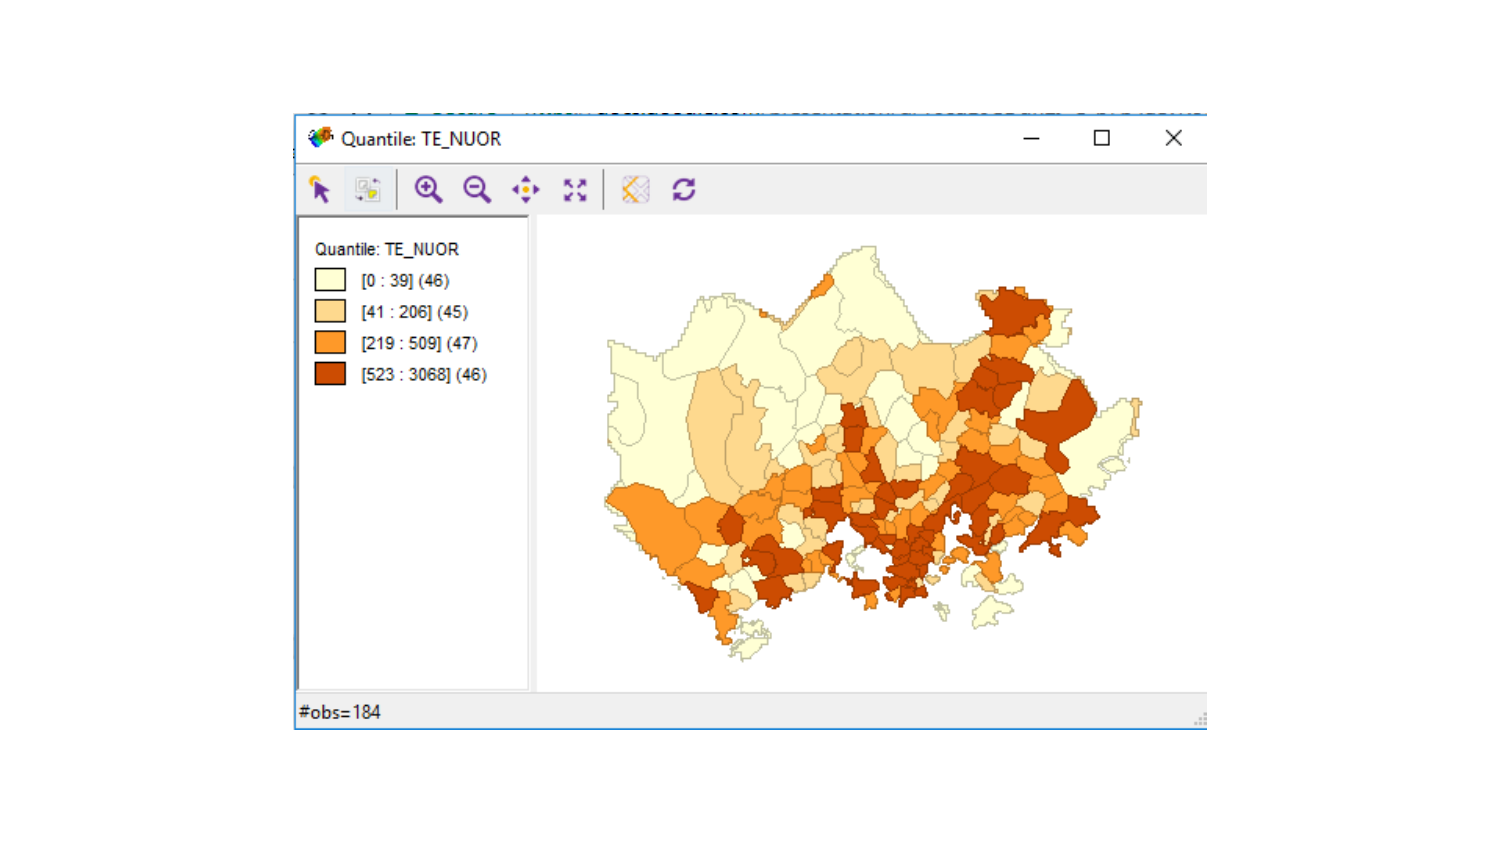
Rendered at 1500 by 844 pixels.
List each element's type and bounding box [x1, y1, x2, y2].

picture [293, 113, 1207, 730]
